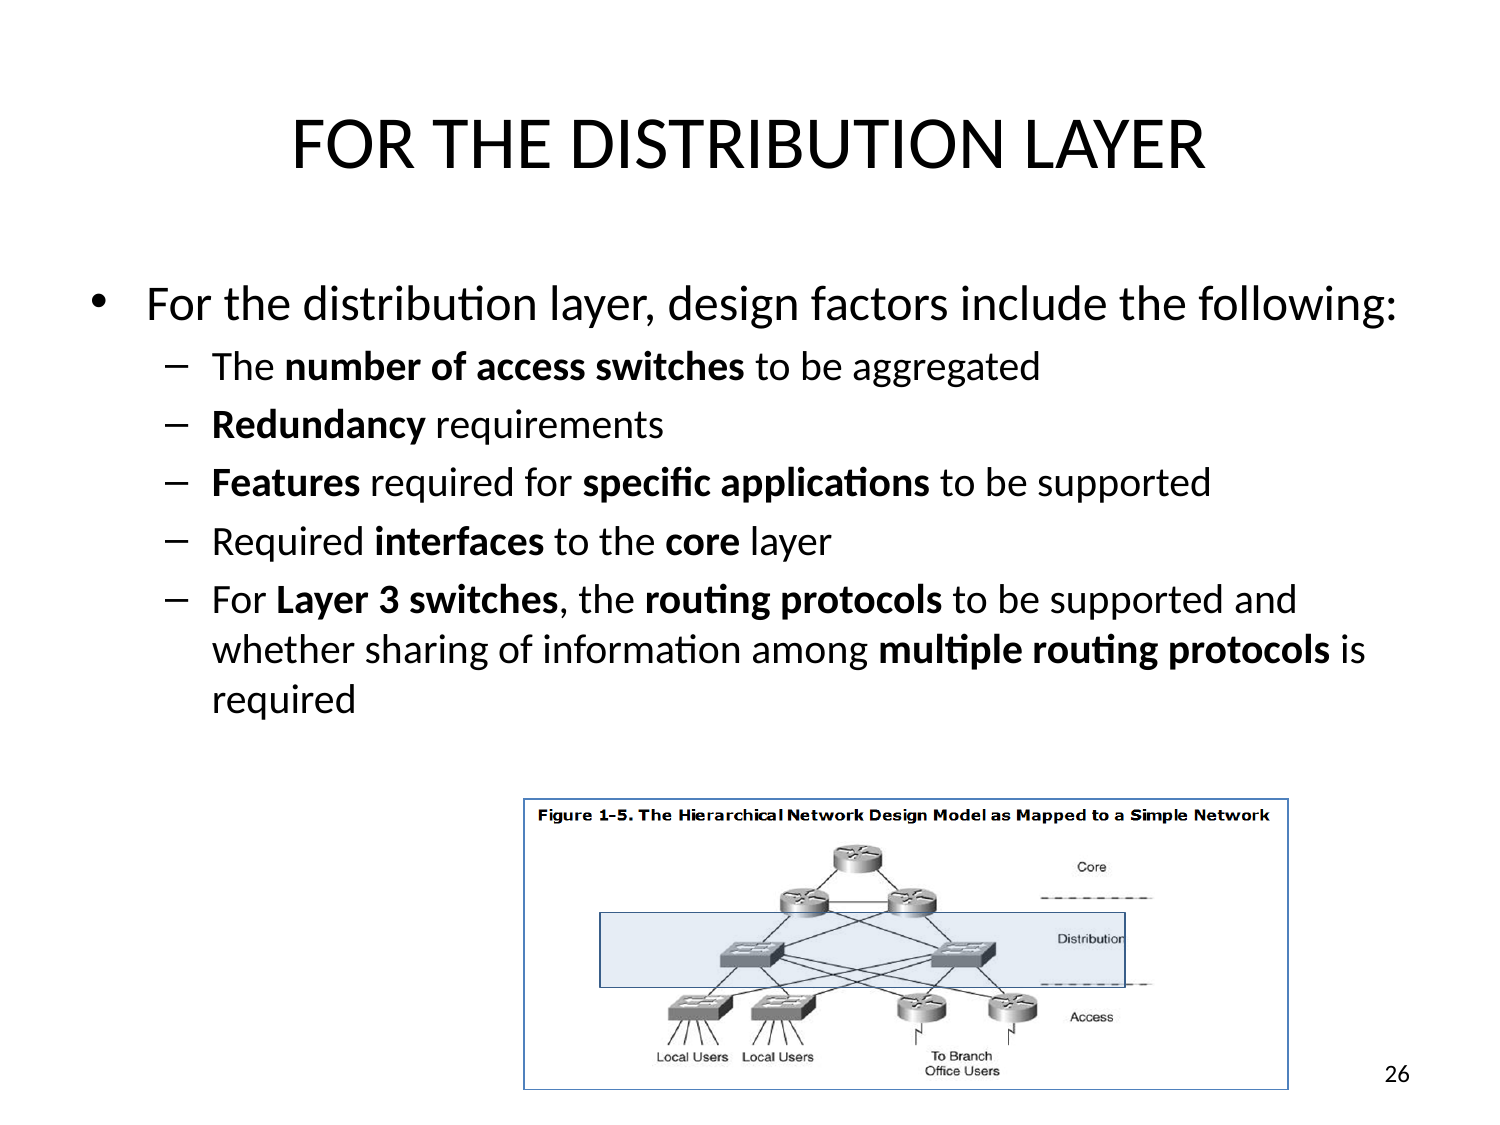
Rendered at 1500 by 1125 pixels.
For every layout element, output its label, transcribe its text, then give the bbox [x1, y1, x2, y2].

slide_number 26 [1074, 1042, 1425, 1103]
title FOR THE DISTRIBUTION LAYER [75, 45, 1425, 233]
list For the distribution layer, design factors include the following: The number of access switches to be aggregated Redundancy requirements Features required for specific applications to be supported Required interfaces to the core layer For Layer 3 switches, the routing protocols to be supported and whether sharing of information among multiple routing protocols is required [75, 262, 1425, 1005]
picture [524, 799, 1288, 1089]
